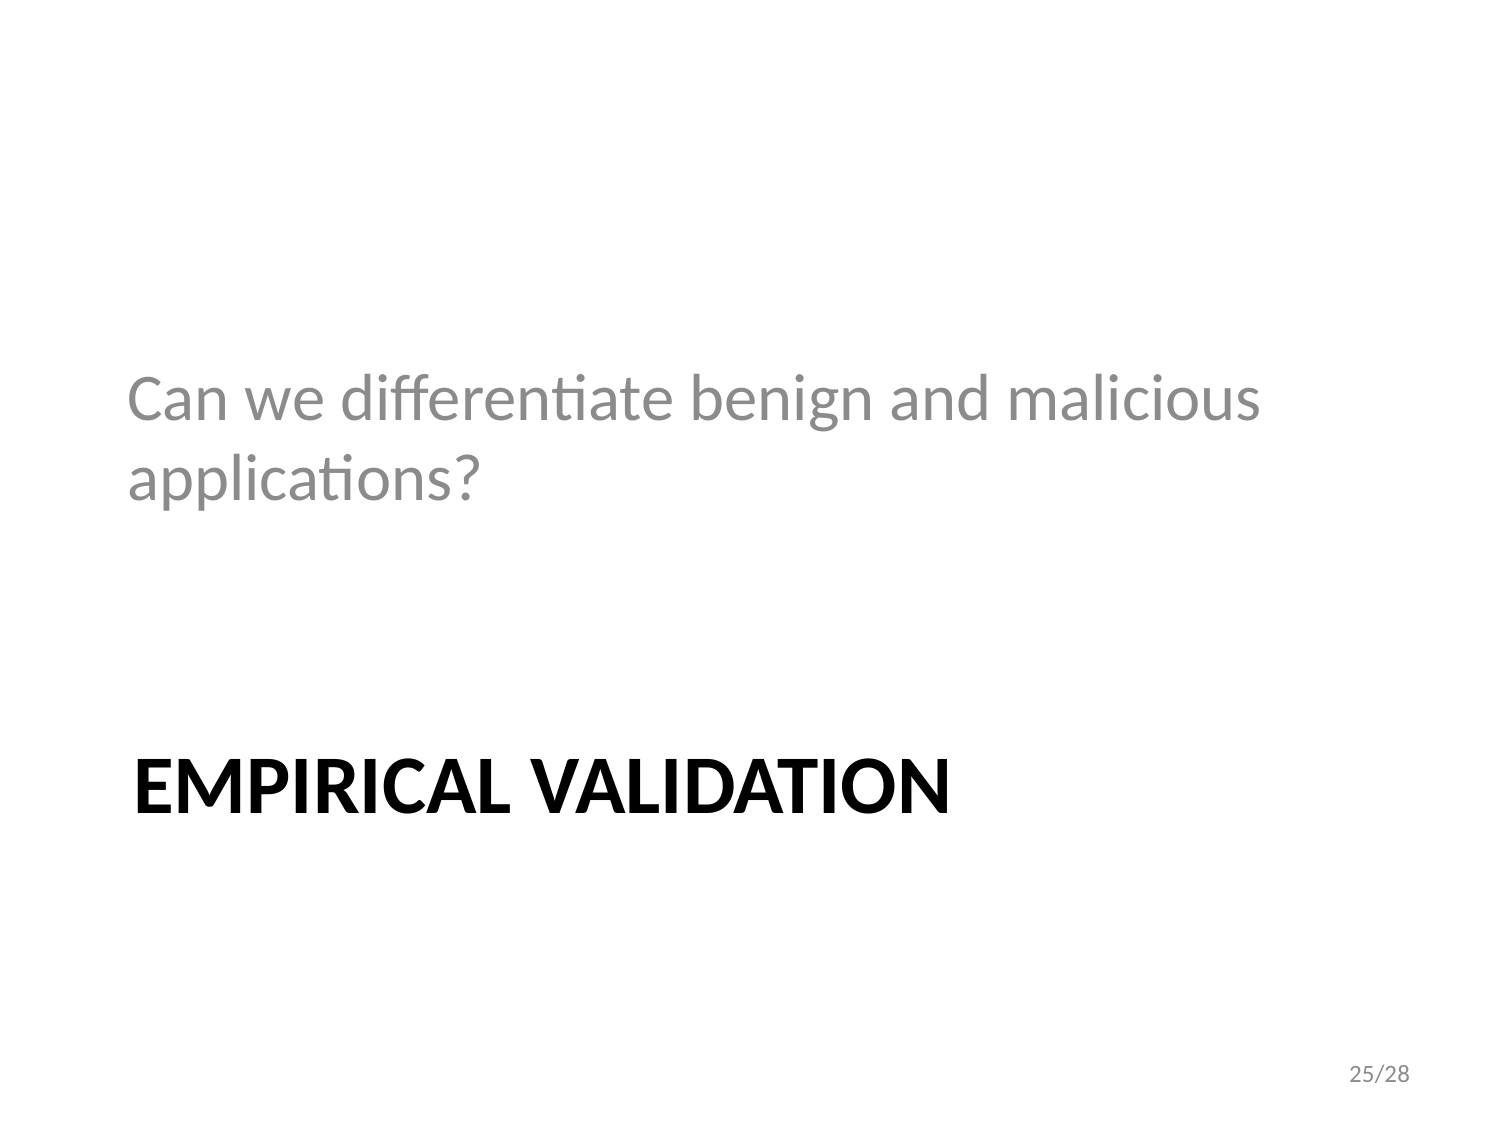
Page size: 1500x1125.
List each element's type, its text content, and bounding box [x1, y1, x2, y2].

title Empirical validation [118, 722, 1394, 947]
list Can we differentiate benign and malicious applications? [112, 275, 1388, 522]
slide_number 25/28 [1074, 1042, 1425, 1103]
